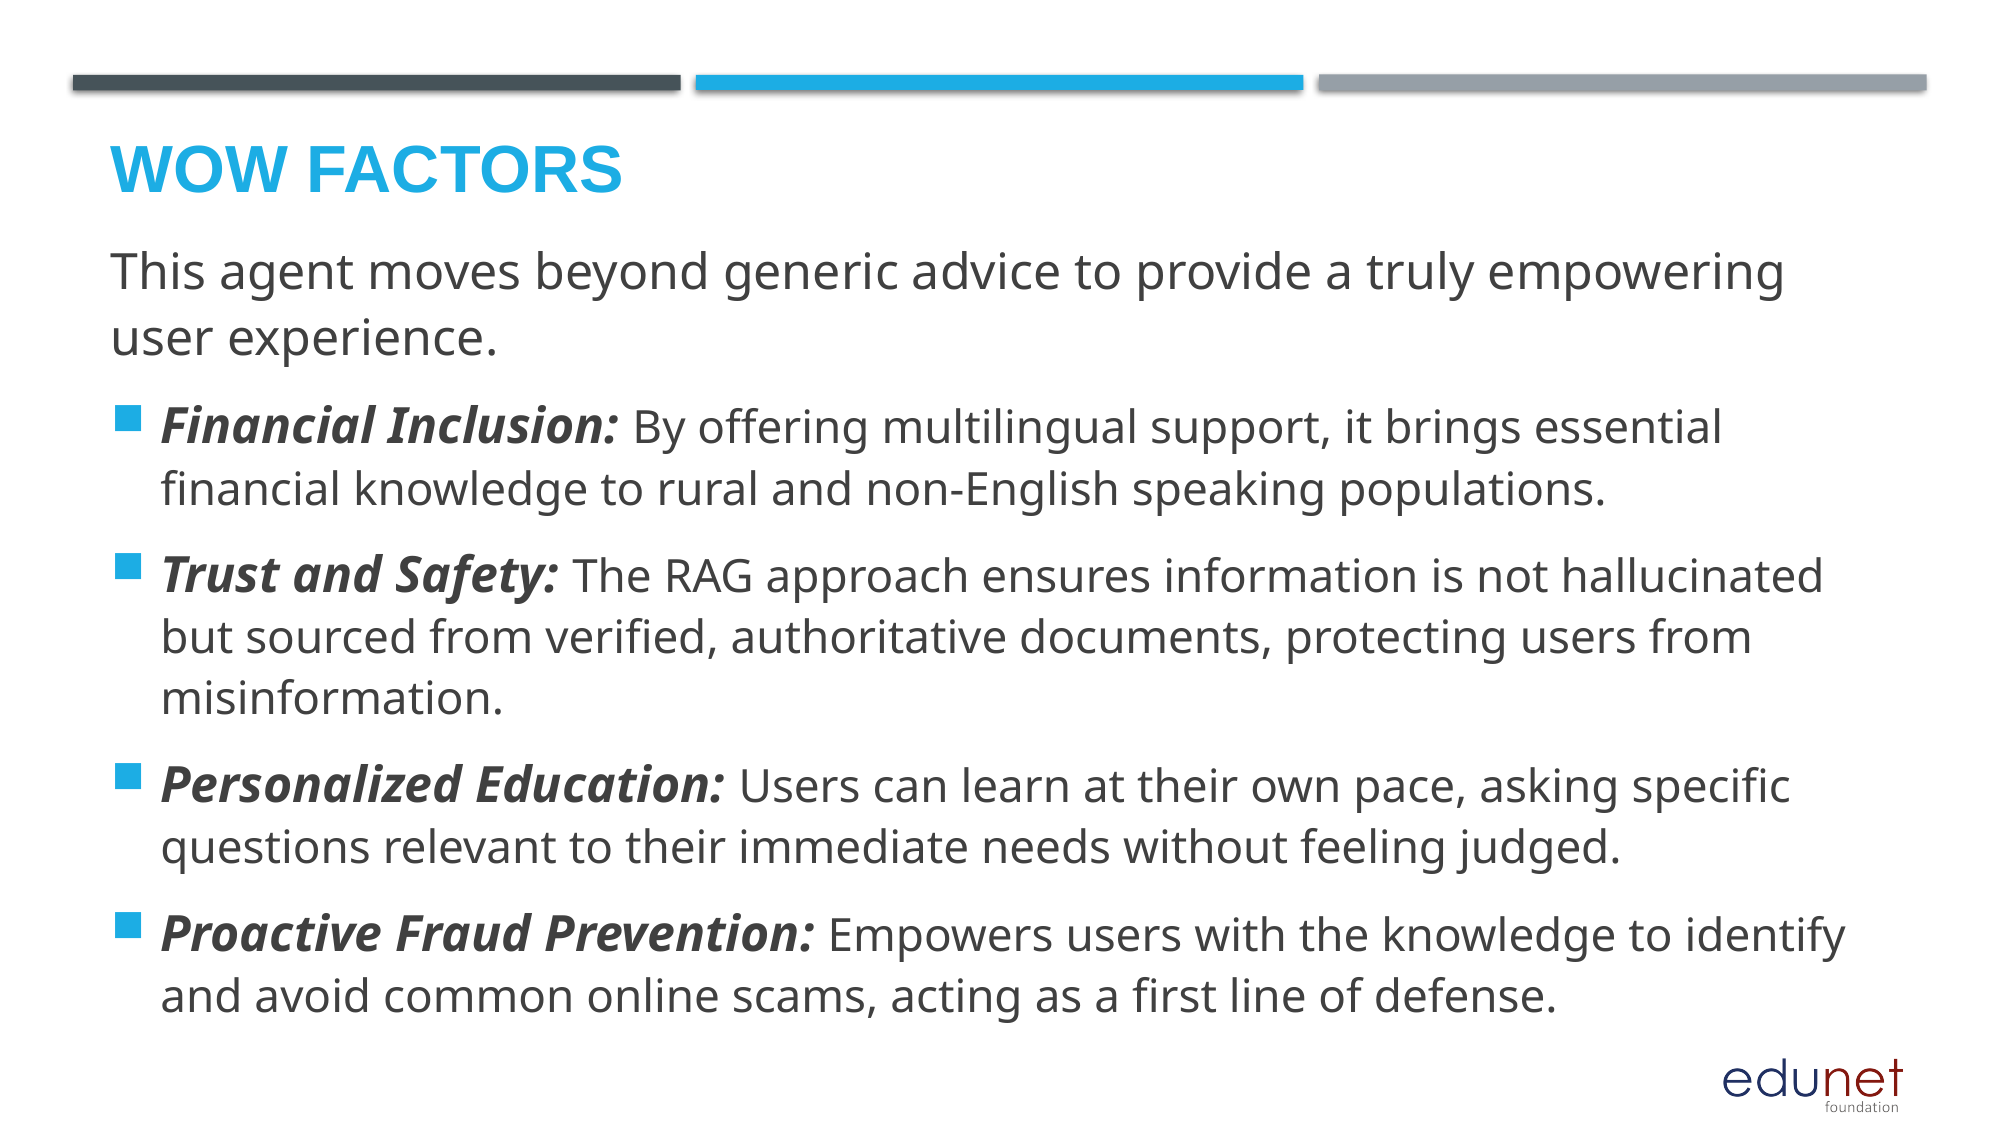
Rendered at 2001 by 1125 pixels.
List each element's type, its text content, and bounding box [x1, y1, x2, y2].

list This agent moves beyond generic advice to provide a truly empowering user experience. Financial Inclusion: By offering multilingual support, it brings essential financial knowledge to rural and non-English speaking populations. Trust and Safety: The RAG approach ensures information is not hallucinated but sourced from verified, authoritative documents, protecting users from misinformation. Personalized Education: Users can learn at their own pace, asking specific questions relevant to their immediate needs without feeling judged. Proactive Fraud Prevention: Empowers users with the knowledge to identify and avoid common online scams, acting as a first line of defense. [95, 213, 1905, 1042]
picture [1719, 1056, 1905, 1116]
title Wow factors [95, 126, 1905, 213]
